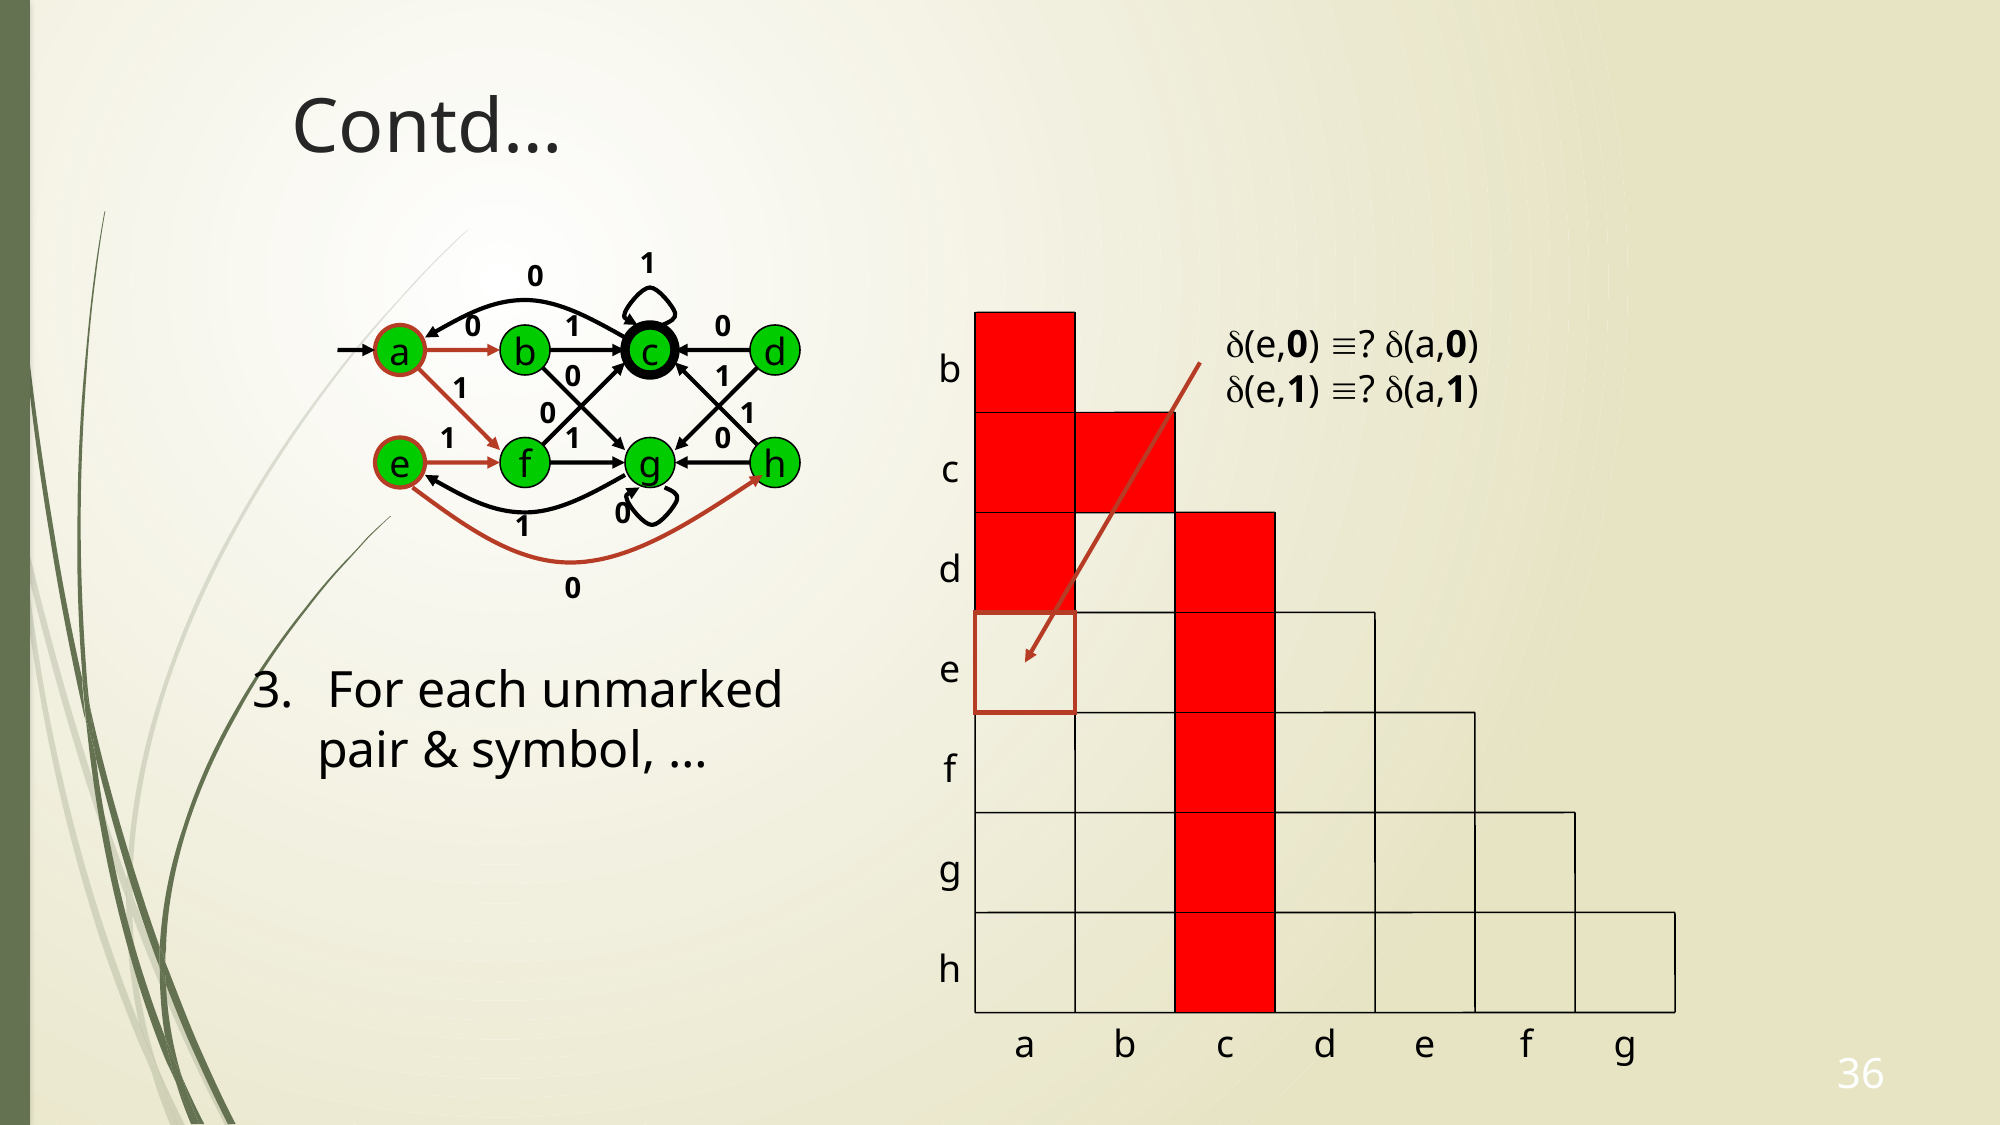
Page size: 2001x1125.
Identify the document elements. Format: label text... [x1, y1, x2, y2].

text_box Contd… [276, 69, 1982, 207]
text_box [974, 312, 1276, 1013]
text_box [921, 312, 1676, 1074]
slide_number 36 [1483, 1037, 1900, 1113]
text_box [337, 237, 801, 613]
text_box For each unmarked pair & symbol, … [237, 649, 873, 785]
